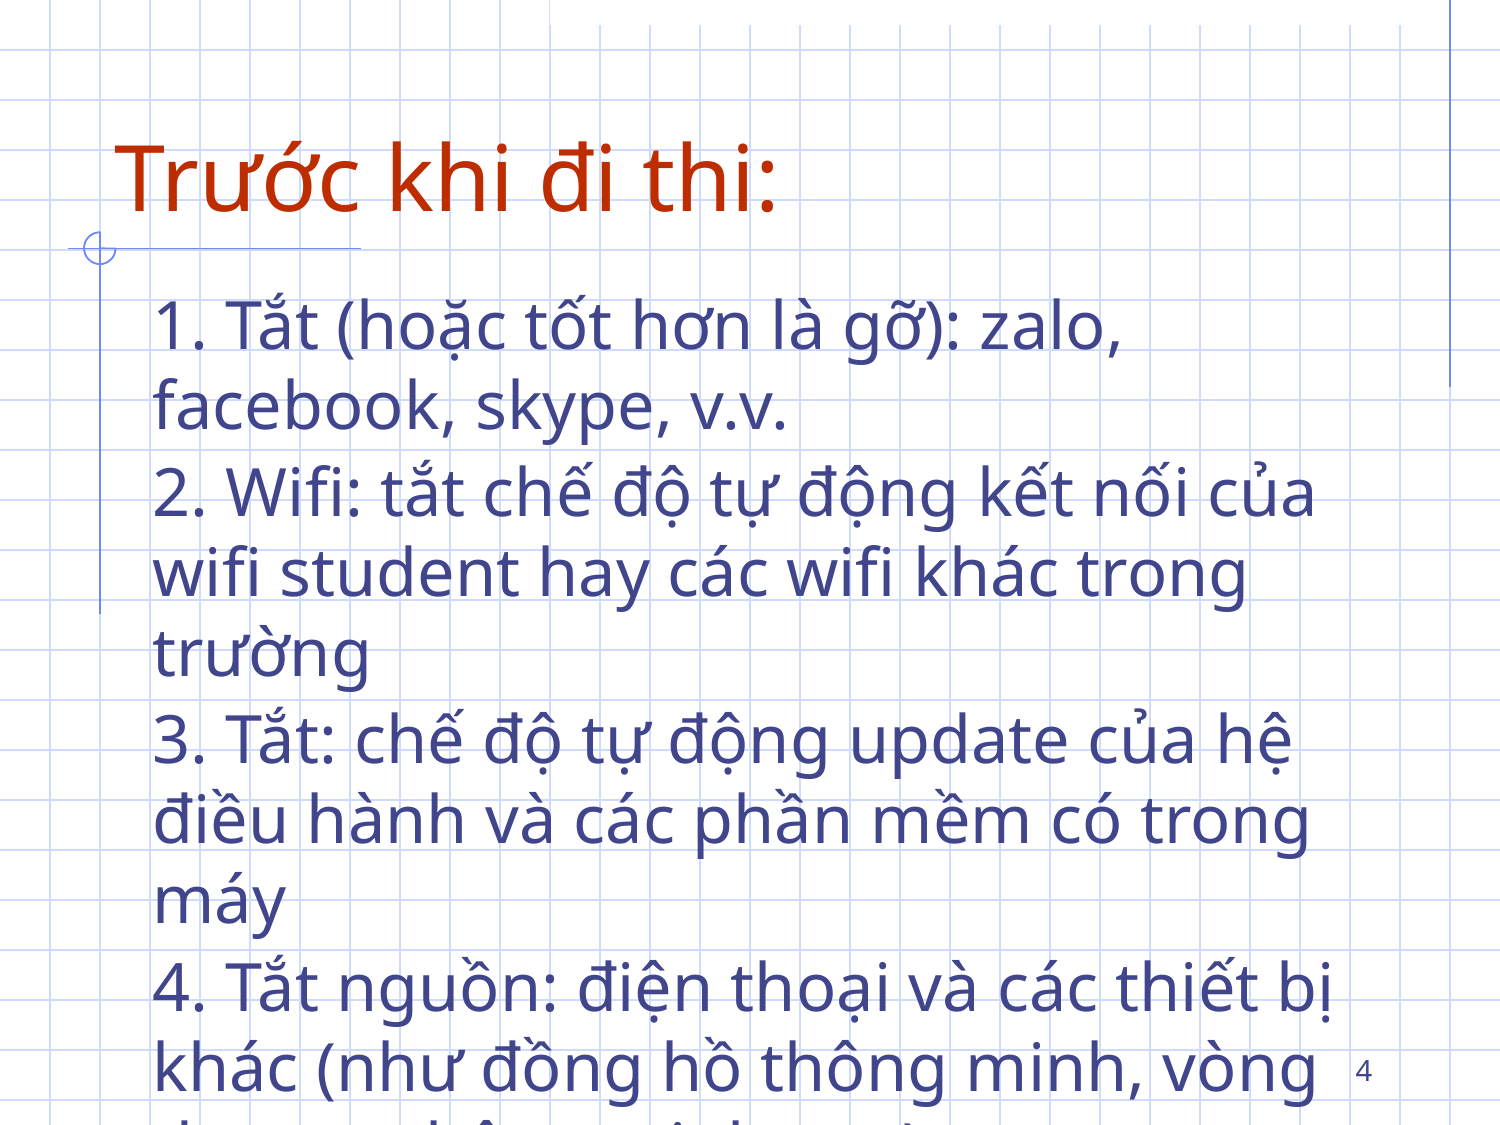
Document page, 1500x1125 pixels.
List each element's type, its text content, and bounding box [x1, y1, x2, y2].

list 1. Tắt (hoặc tốt hơn là gỡ): zalo, facebook, skype, v.v. 2. Wifi: tắt chế độ tự động kết nối của wifi student hay các wifi khác trong trường 3. Tắt: chế độ tự động update của hệ điều hành và các phần mềm có trong máy 4. Tắt nguồn: điện thoại và các thiết bị khác (như đồng hồ thông minh, vòng đeo tay thông minh, v.v.) [137, 275, 1413, 988]
slide_number ‹#› [1074, 1025, 1388, 1100]
title Trước khi đi thi: [99, 50, 1375, 238]
